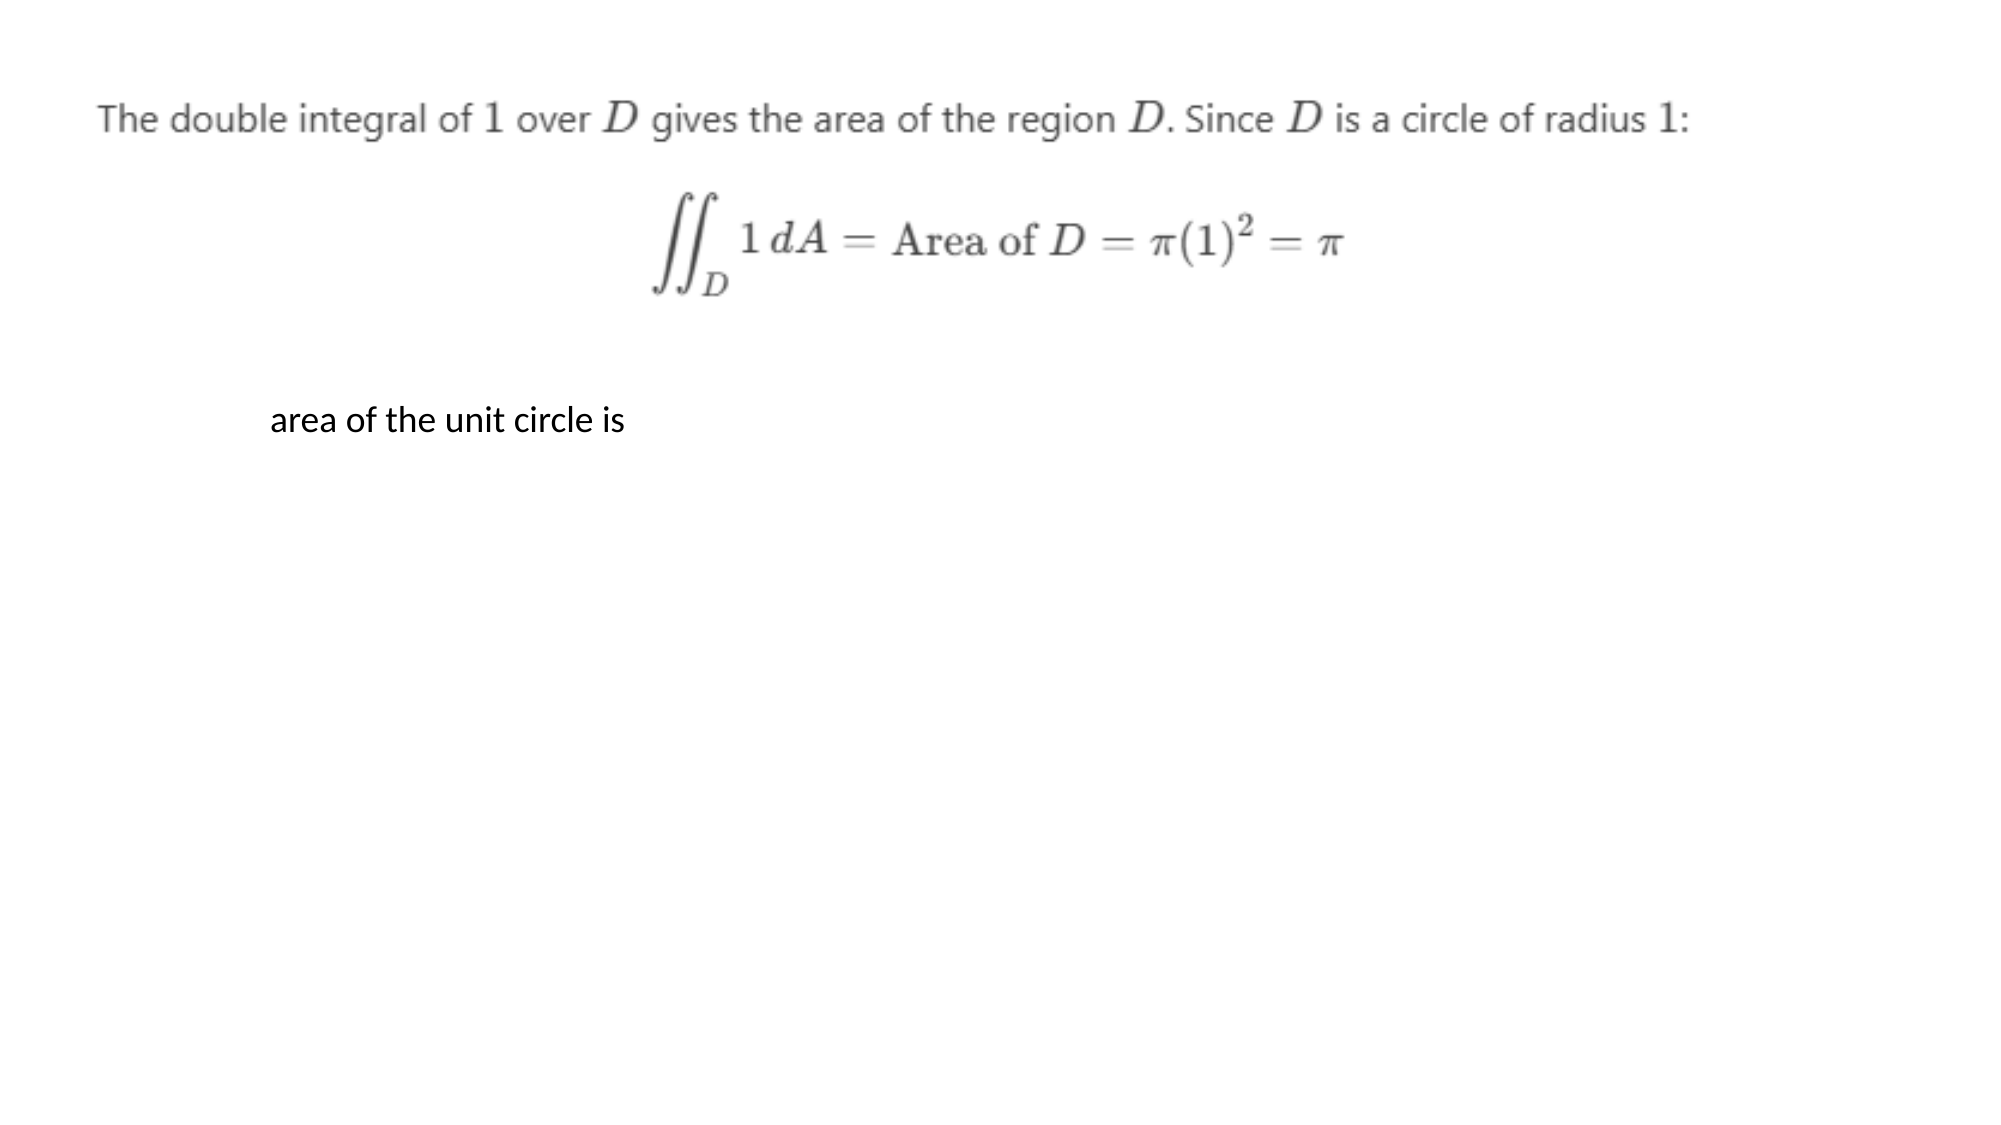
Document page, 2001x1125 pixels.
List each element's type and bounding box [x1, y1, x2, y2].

picture [70, 70, 1853, 316]
